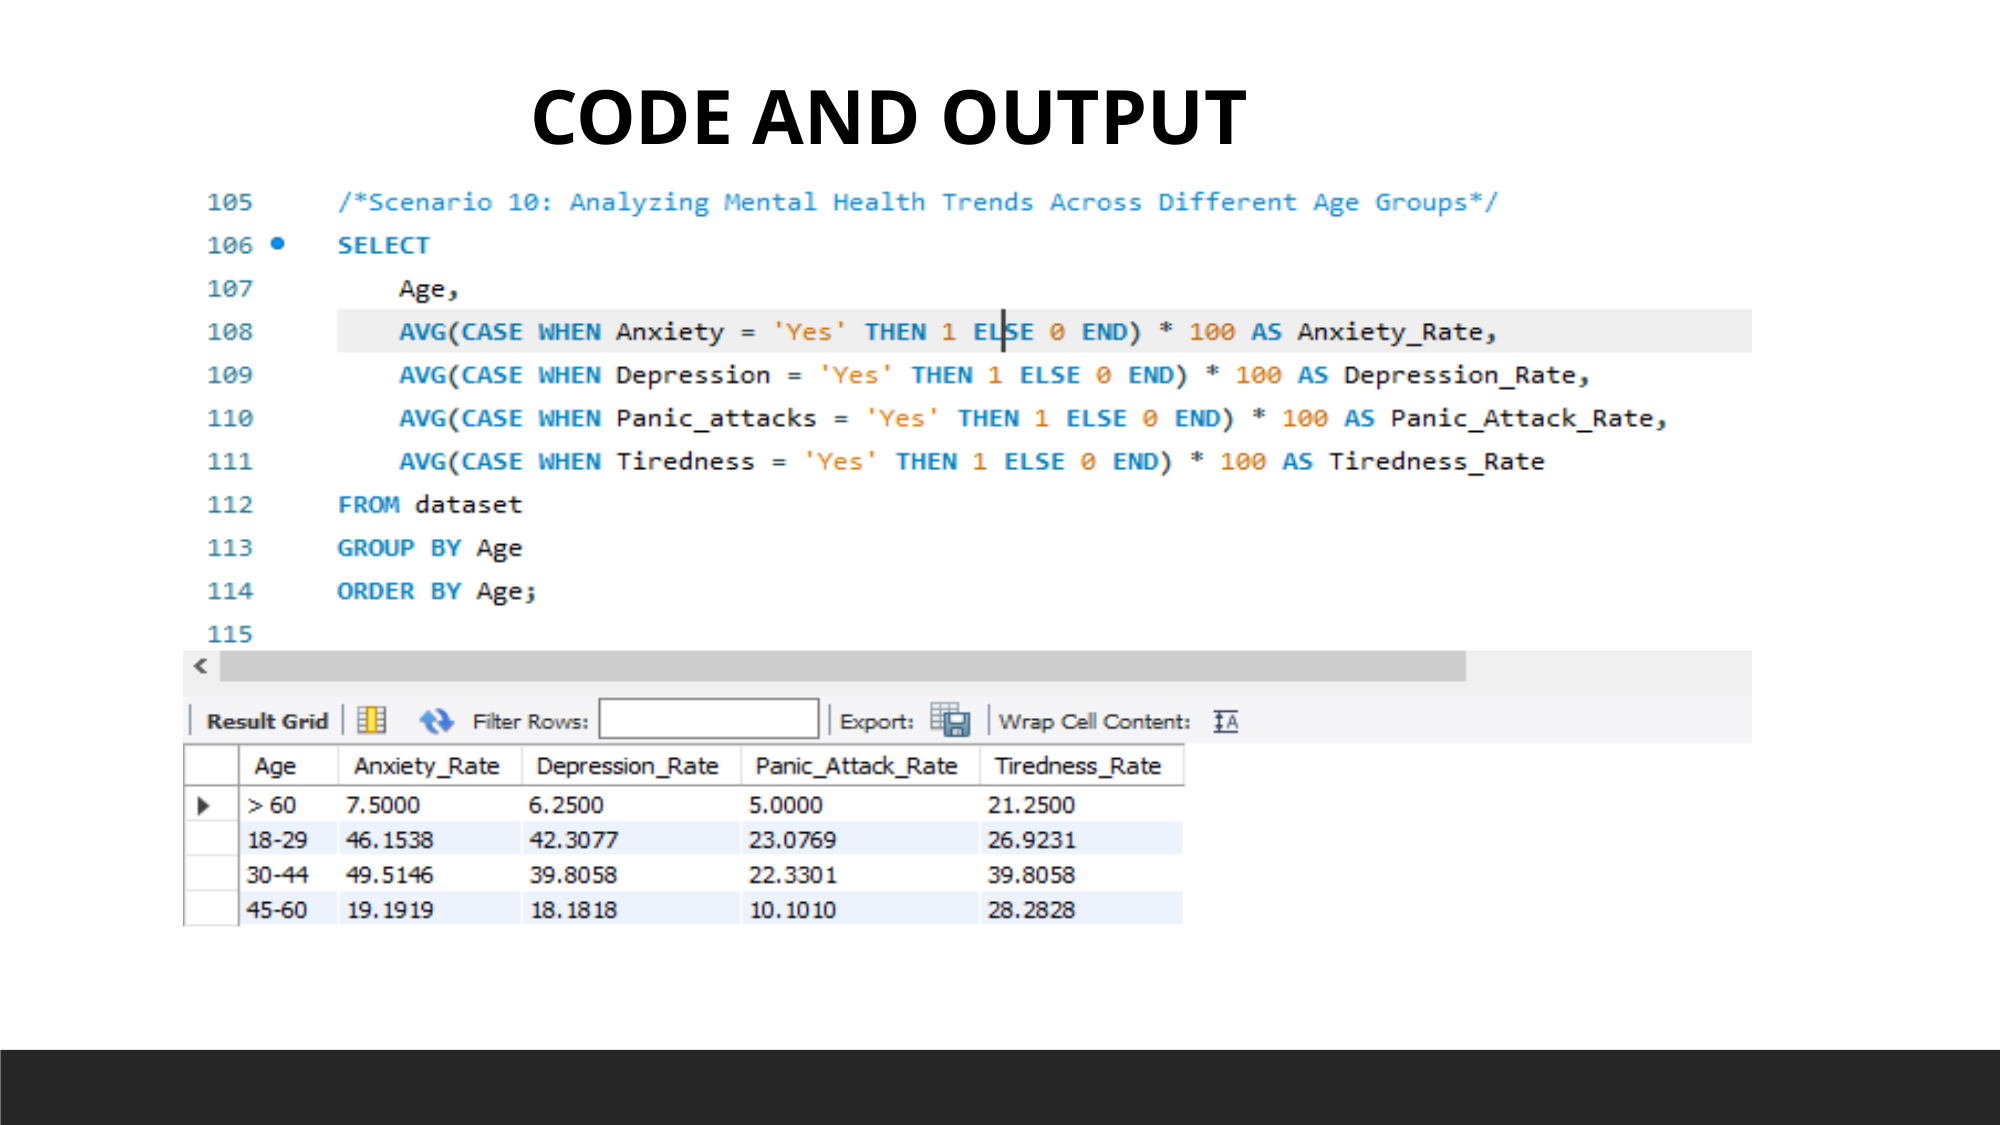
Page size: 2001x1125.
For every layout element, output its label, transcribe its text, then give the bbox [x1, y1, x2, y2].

picture [183, 180, 1753, 1006]
text_box CODE AND OUTPUT [388, 62, 1390, 168]
